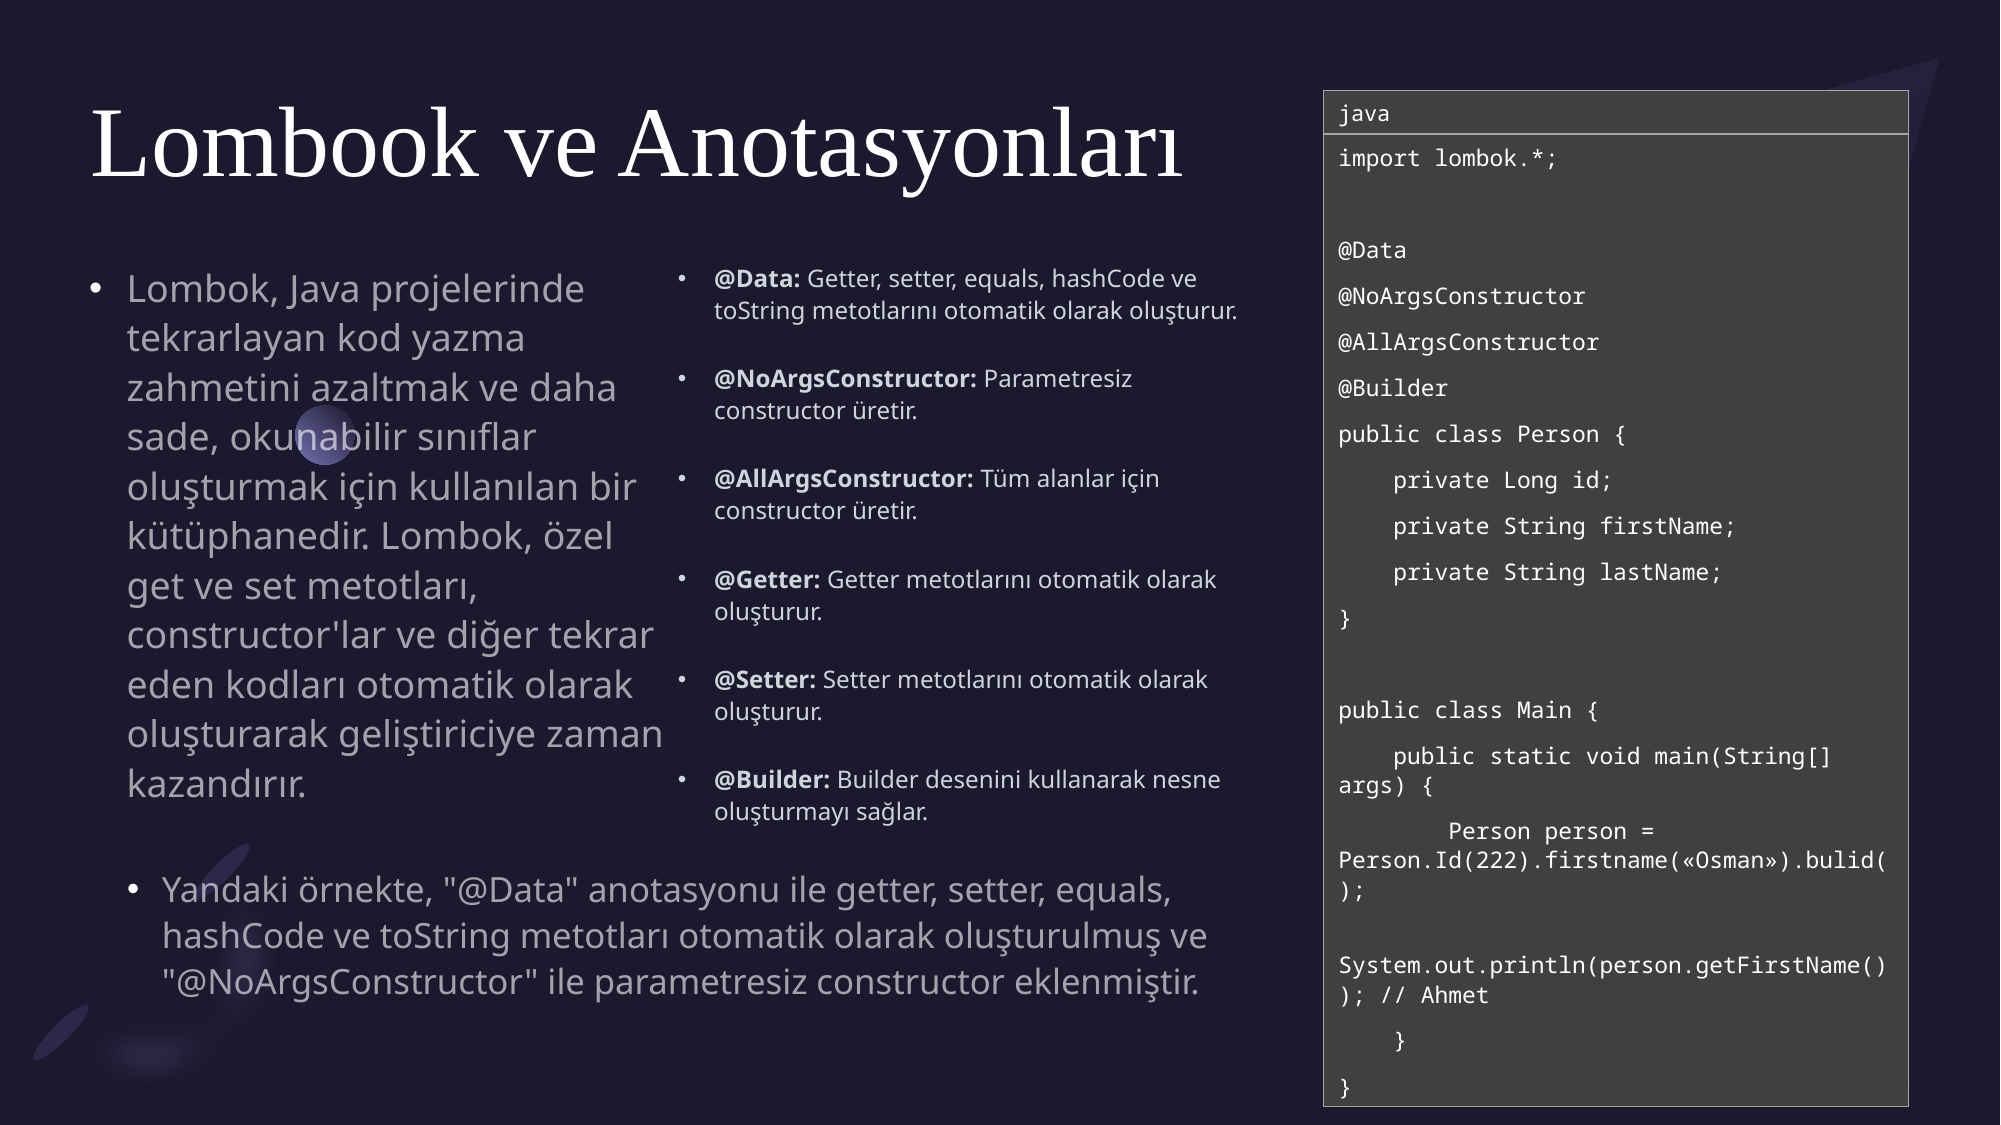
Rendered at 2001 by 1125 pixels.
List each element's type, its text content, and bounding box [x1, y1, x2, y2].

text_box java [1323, 90, 1909, 134]
title Lombook ve Anotasyonları [90, 90, 1323, 309]
list @Data: Getter, setter, equals, hashCode ve toString metotlarını otomatik olarak oluşturur. @NoArgsConstructor: Parametresiz constructor üretir. @AllArgsConstructor: Tüm alanlar için constructor üretir. @Getter: Getter metotlarını otomatik olarak oluşturur. @Setter: Setter metotlarını otomatik olarak oluşturur. @Builder: Builder desenini kullanarak nesne oluşturmayı sağlar. [677, 260, 1254, 837]
list Lombok, Java projelerinde tekrarlayan kod yazma zahmetini azaltmak ve daha sade, okunabilir sınıflar oluşturmak için kullanılan bir kütüphanedir. Lombok, özel get ve set metotları, constructor'lar ve diğer tekrar eden kodları otomatik olarak oluşturarak geliştiriciye zaman kazandırır. [89, 260, 674, 817]
text_box import lombok.*; @Data @NoArgsConstructor @AllArgsConstructor @Builder public class Person { private Long id; private String firstName; private String lastName; } public class Main { public static void main(String[] args) { Person person = Person.Id(222).firstname(«Osman»).bulid(); System.out.println(person.getFirstName()); // Ahmet } } [1323, 134, 1909, 1107]
text_box Yandaki örnekte, "@Data" anotasyonu ile getter, setter, equals, hashCode ve toString metotları otomatik olarak oluşturulmuş ve "@NoArgsConstructor" ile parametresiz constructor eklenmiştir. [127, 863, 1287, 1035]
